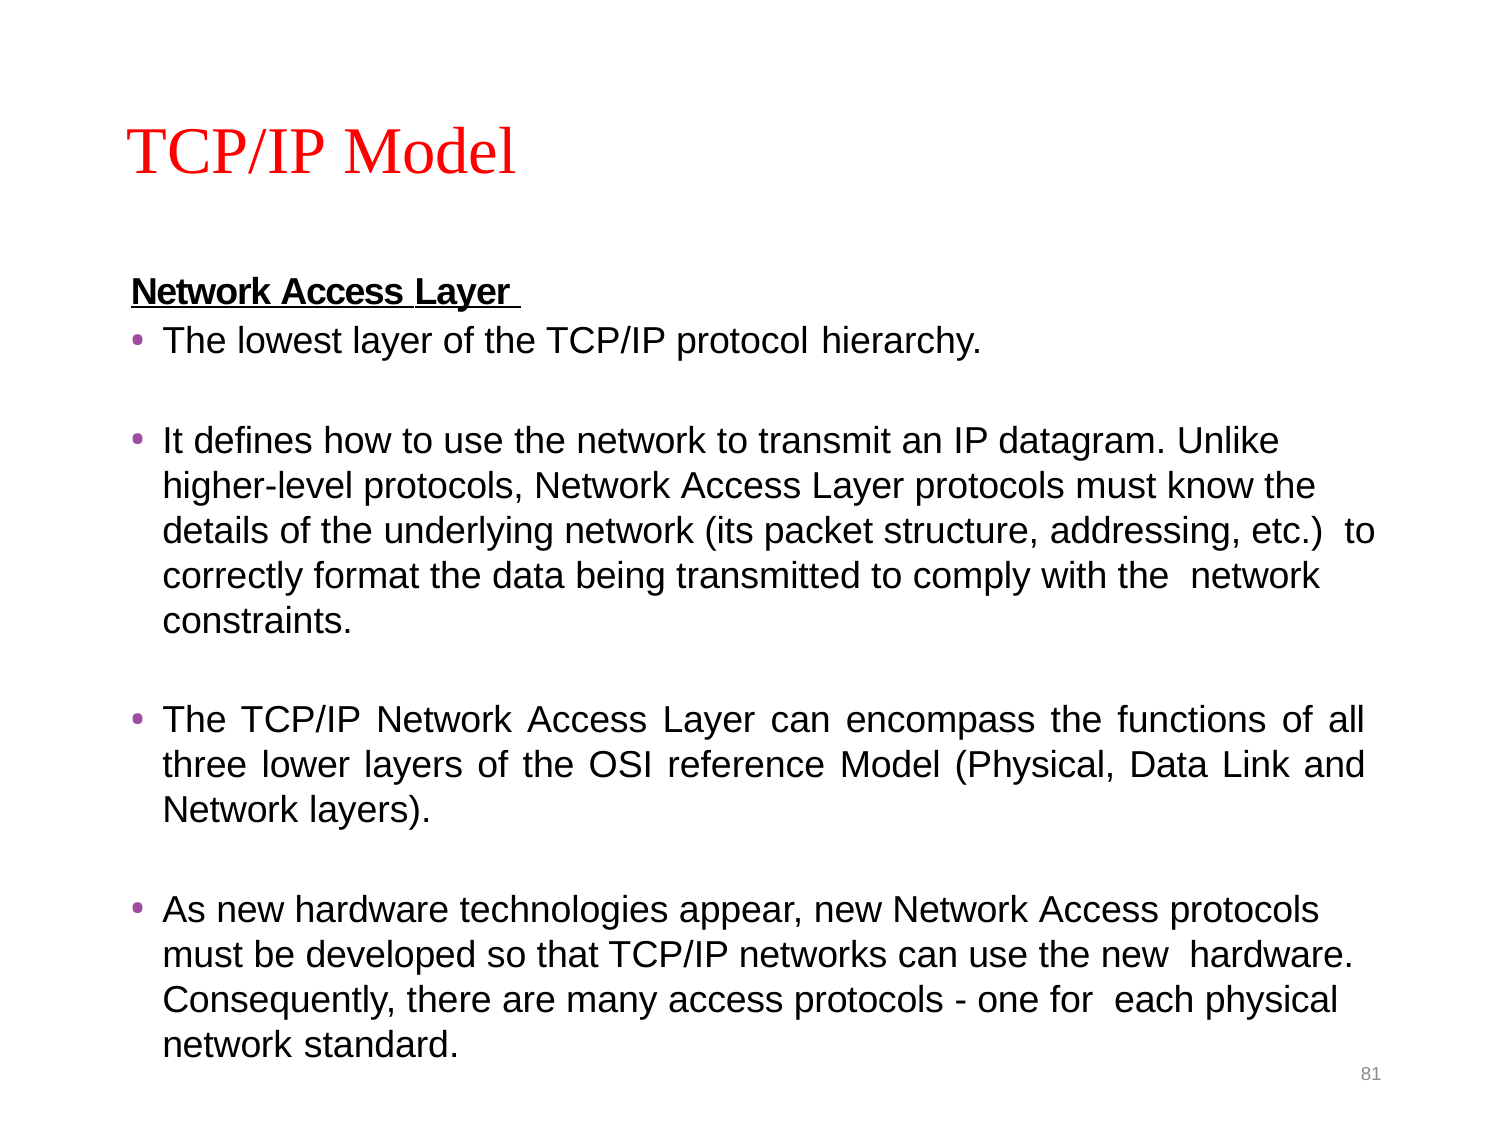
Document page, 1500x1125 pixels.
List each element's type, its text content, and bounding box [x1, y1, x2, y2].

text_box Network Access Layer The lowest layer of the TCP/IP protocol hierarchy. It defines how to use the network to transmit an IP datagram. Unlike higher-level protocols, Network Access Layer protocols must know the details of the underlying network (its packet structure, addressing, etc.) to correctly format the data being transmitted to comply with the network constraints. The TCP/IP Network Access Layer can encompass the functions of all three lower layers of the OSI reference Model (Physical, Data Link and Network layers). As new hardware technologies appear, new Network Access protocols must be developed so that TCP/IP networks can use the new hardware. Consequently, there are many access protocols - one for each physical network standard. [114, 208, 1397, 1124]
text_box TCP/IP Model [112, 99, 1341, 195]
